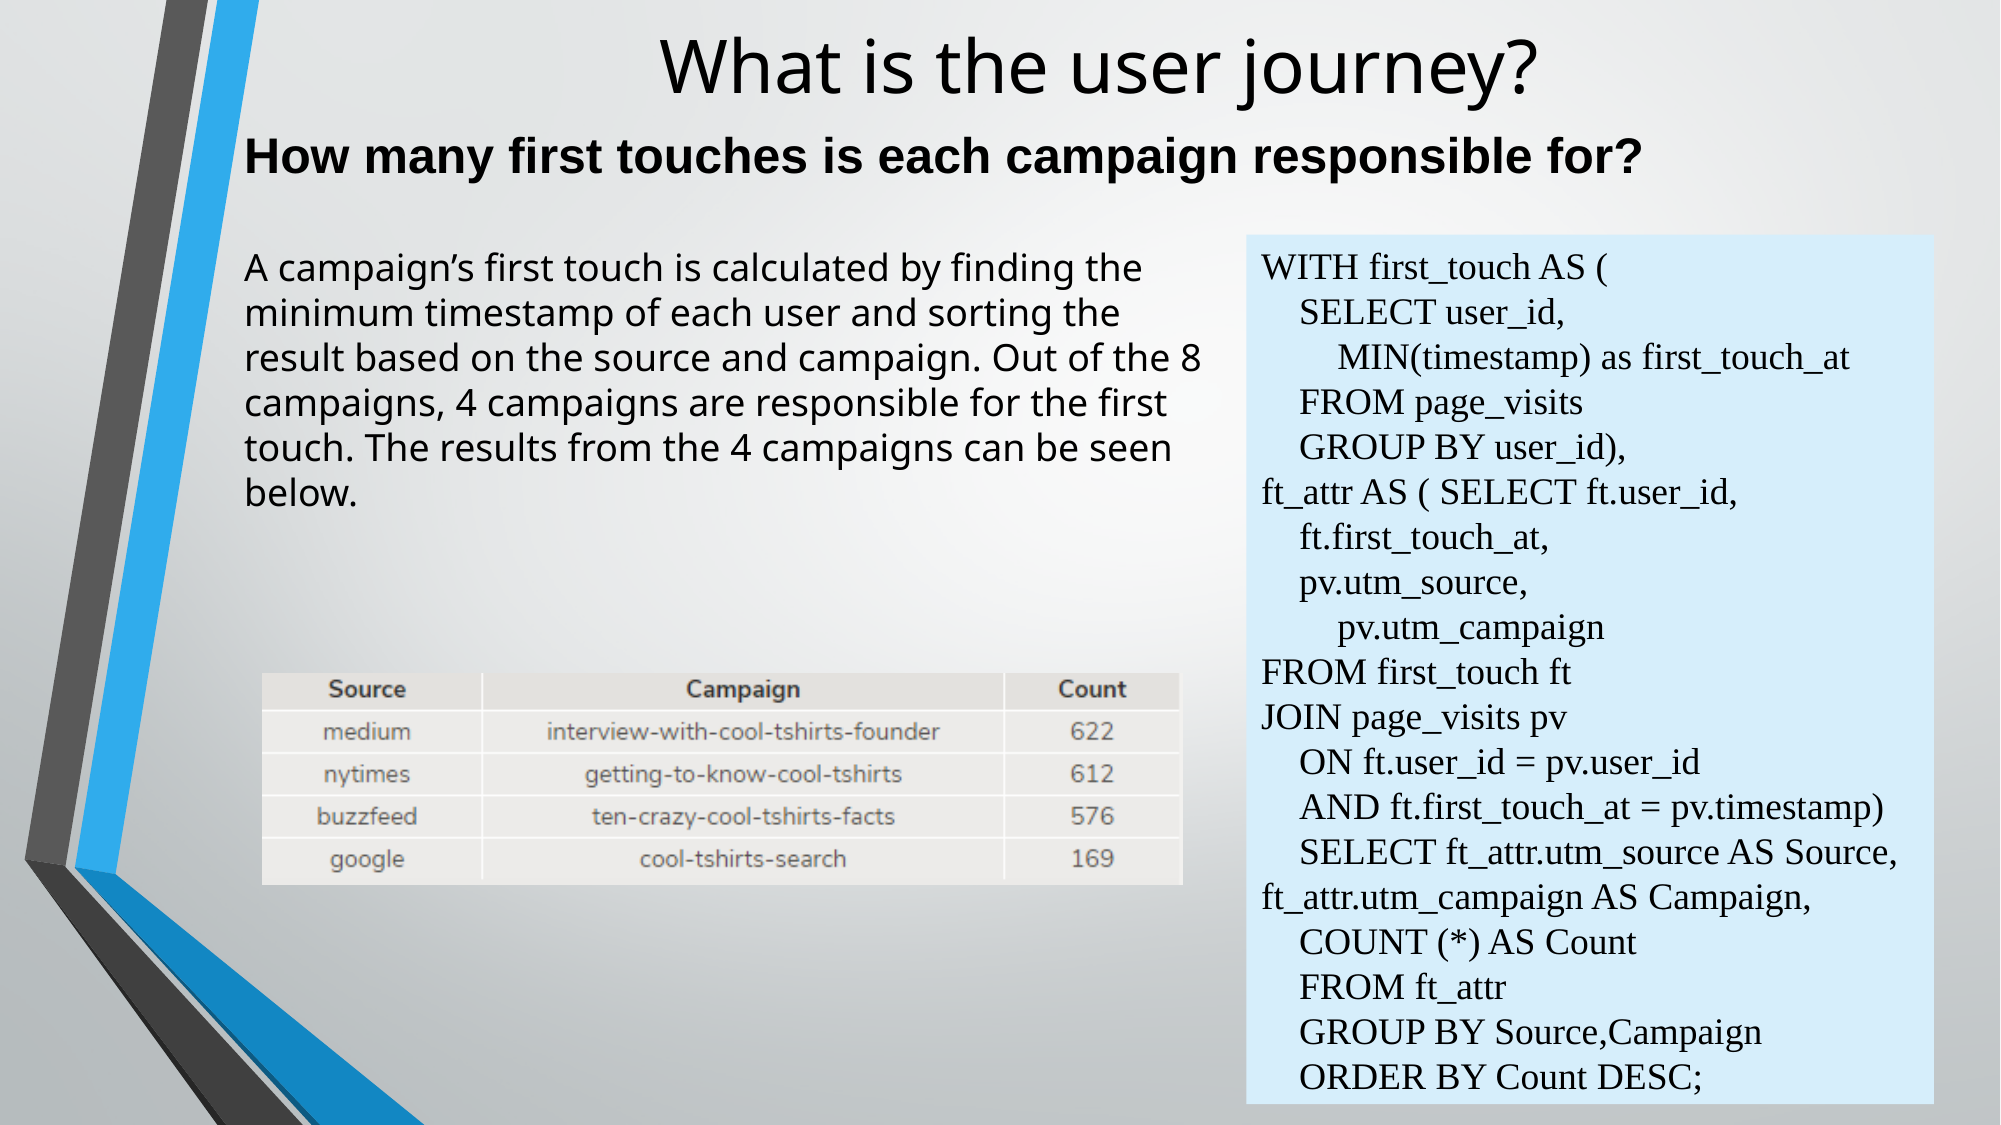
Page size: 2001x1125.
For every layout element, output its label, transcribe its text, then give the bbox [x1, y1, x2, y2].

title What is the user journey? [487, 11, 1712, 115]
picture [261, 673, 1183, 885]
text_box A campaign’s first touch is calculated by finding the minimum timestamp of each user and sorting the result based on the source and campaign. Out of the 8 campaigns, 4 campaigns are responsible for the first touch. The results from the 4 campaigns can be seen below. [229, 237, 1234, 522]
text_box How many first touches is each campaign responsible for? [229, 115, 1970, 236]
text_box WITH first_touch AS ( SELECT user_id, MIN(timestamp) as first_touch_at FROM page_visits GROUP BY user_id), ft_attr AS ( SELECT ft.user_id, ft.first_touch_at, pv.utm_source, pv.utm_campaign FROM first_touch ft JOIN page_visits pv ON ft.user_id = pv.user_id AND ft.first_touch_at = pv.timestamp) SELECT ft_attr.utm_source AS Source, ft_attr.utm_campaign AS Campaign, COUNT (*) AS Count FROM ft_attr GROUP BY Source,Campaign ORDER BY Count DESC; [1246, 236, 1934, 1105]
